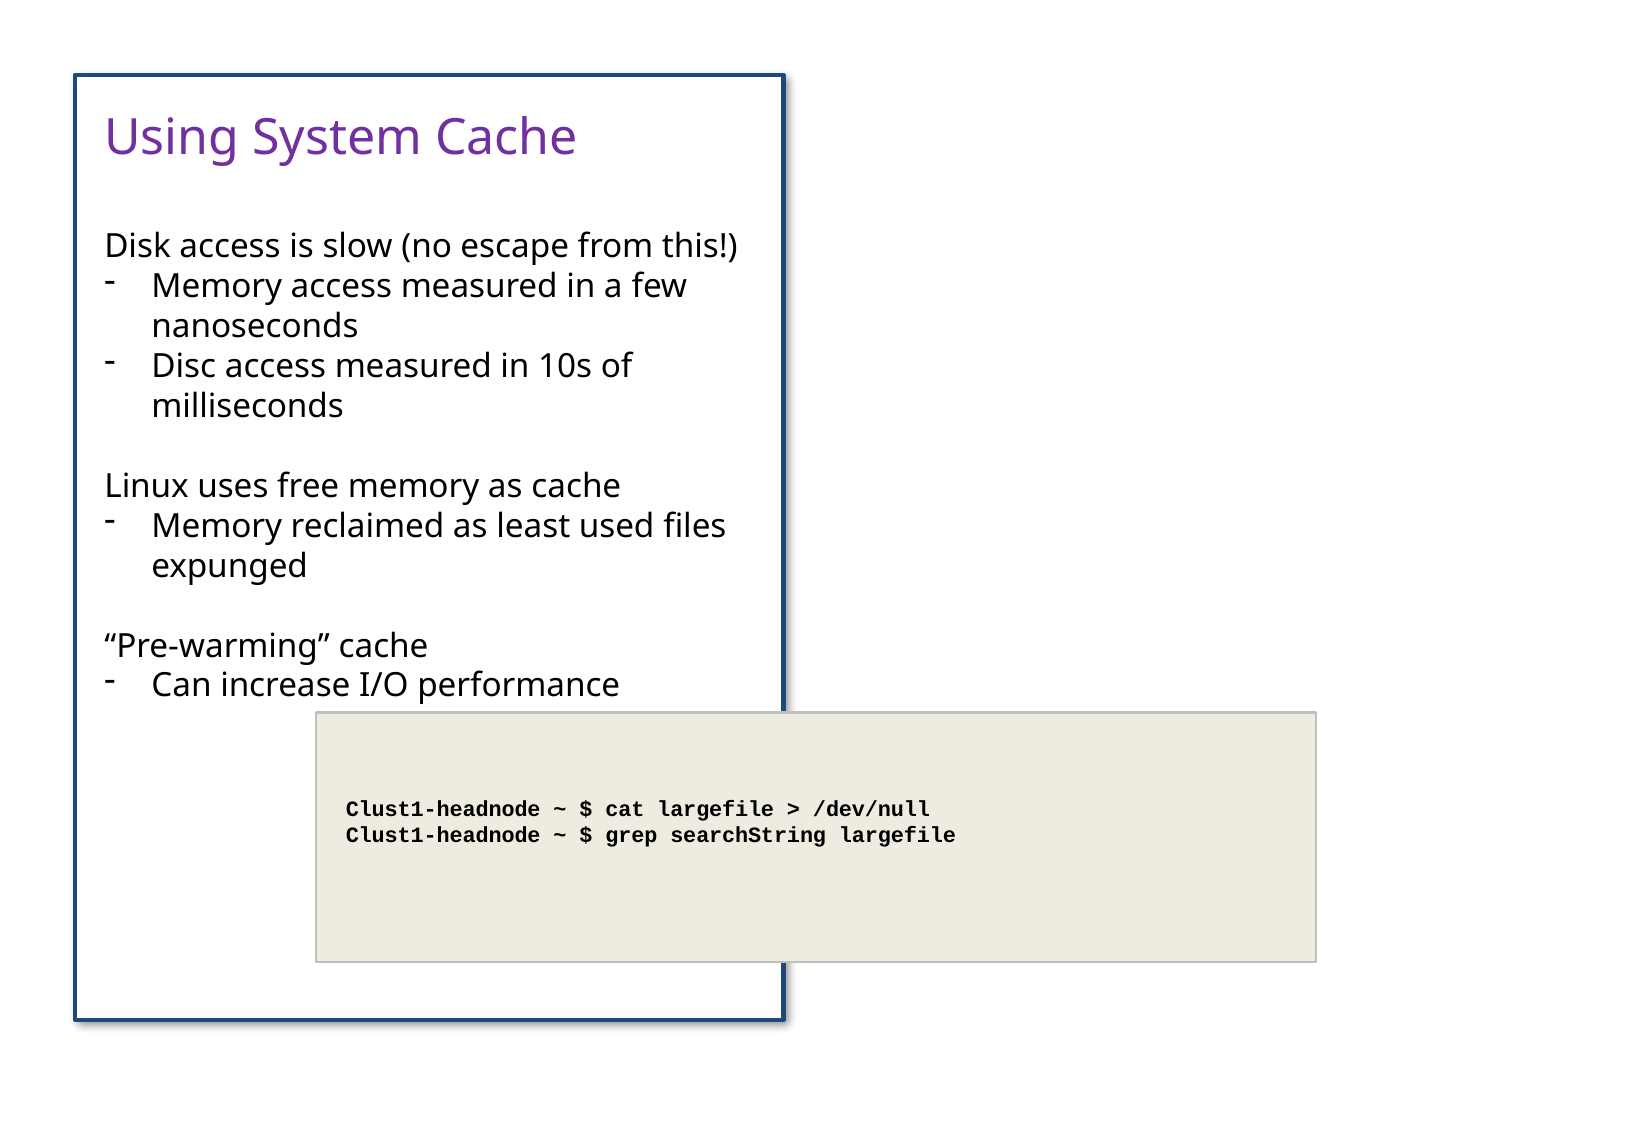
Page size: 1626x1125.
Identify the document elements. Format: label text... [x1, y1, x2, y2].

text_box Clust1-headnode ~ $ cat largefile > /dev/null Clust1-headnode ~ $ grep searchString largefile [314, 710, 1318, 965]
text_box Using System Cache Disk access is slow (no escape from this!) Memory access measured in a few nanoseconds Disc access measured in 10s of milliseconds Linux uses free memory as cache Memory reclaimed as least used files expunged “Pre-warming” cache Can increase I/O performance [73, 73, 786, 1022]
